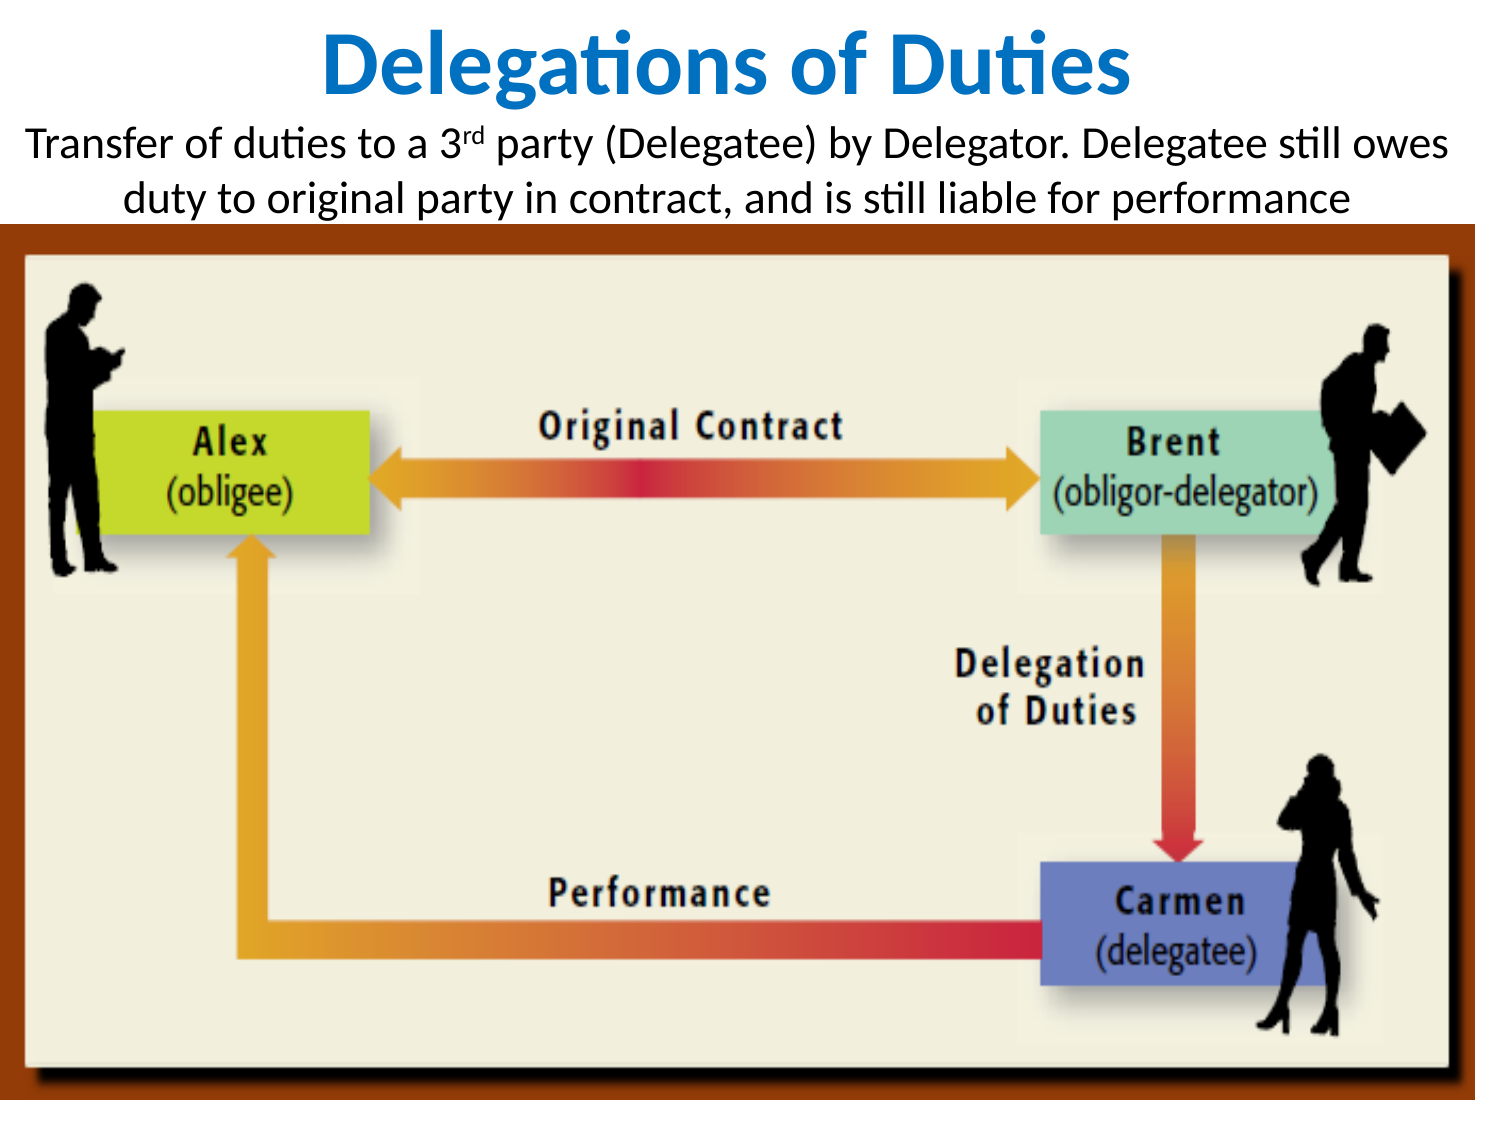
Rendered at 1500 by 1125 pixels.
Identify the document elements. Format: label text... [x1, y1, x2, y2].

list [0, 224, 1476, 1101]
title Delegations of Duties Transfer of duties to a 3rd party (Delegatee) by Delegator. Delegatee still owes duty to original party in contract, and is still liable for performance [0, 0, 1475, 224]
